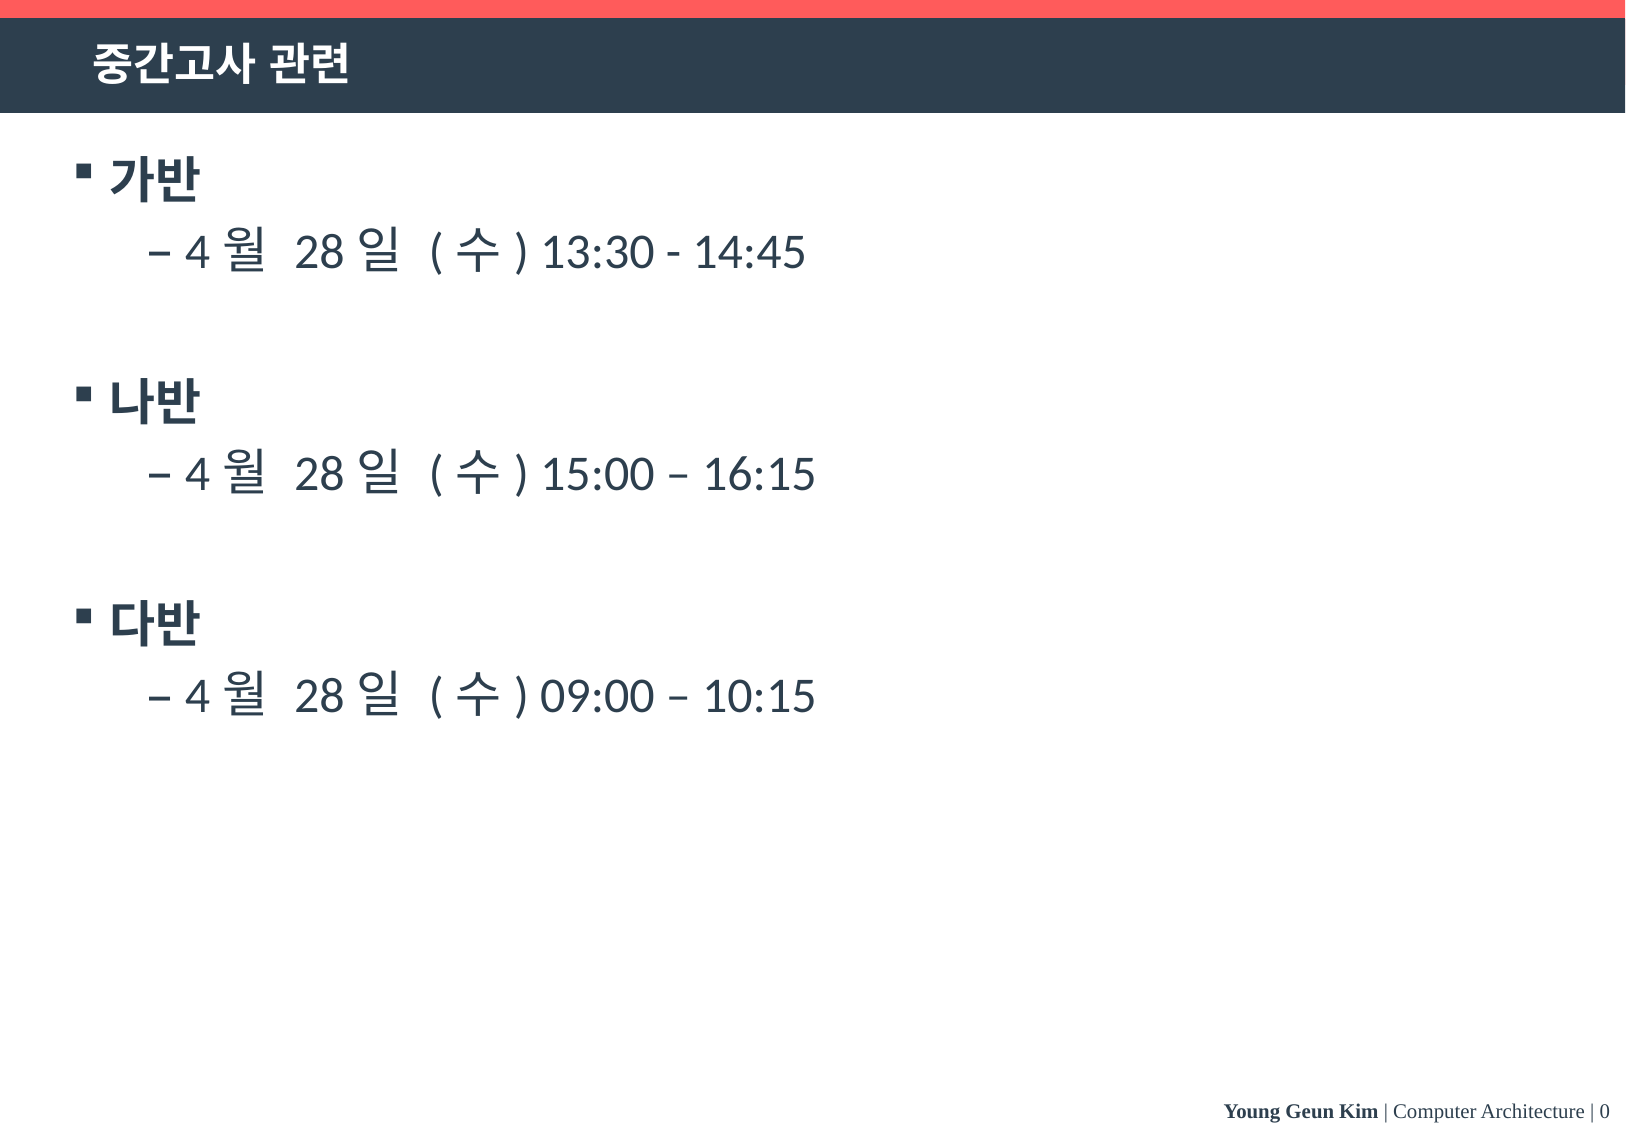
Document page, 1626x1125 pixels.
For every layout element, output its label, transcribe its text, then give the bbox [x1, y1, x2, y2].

text_box [0, 0, 1625, 18]
list 가반 4월 28일 (수) 13:30 - 14:45 나반 4월 28일 (수) 15:00 – 16:15 다반 4월 28일 (수) 09:00 – 10:15 [57, 140, 1597, 1065]
title 중간고사 관련 [77, 28, 1479, 97]
slide_number Young Geun Kim | Computer Architecture | 0 [1005, 1090, 1625, 1125]
text_box [0, 18, 1625, 111]
